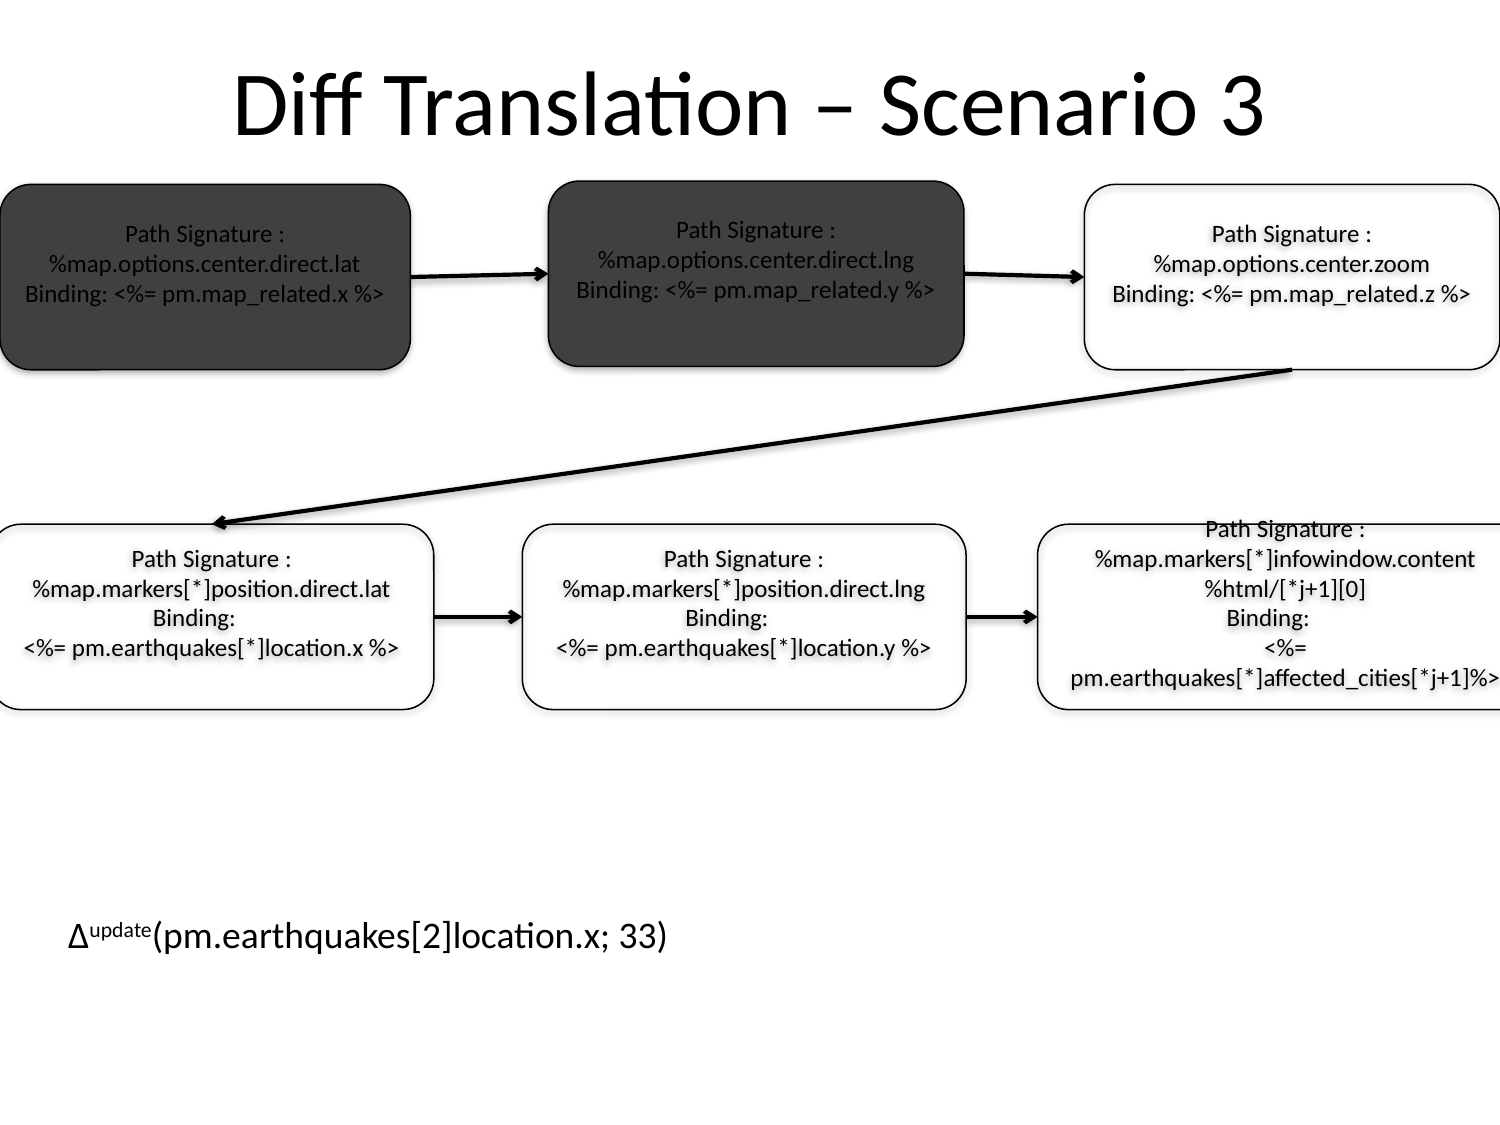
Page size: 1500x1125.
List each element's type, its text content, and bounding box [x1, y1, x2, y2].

text_box Path Signature : %map.options.center.zoom Binding: <%= pm.map_related.z %> [1083, 183, 1500, 371]
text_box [410, 273, 549, 278]
text_box Path Signature : %map.options.center.direct.lng Binding: <%= pm.map_related.y %> [547, 193, 965, 368]
text_box Path Signature : %map.markers[*]position.direct.lng Binding: <%= pm.earthquakes[*]location.y %> [521, 532, 967, 711]
text_box Path Signature : %map.markers[*]position.direct.lat Binding: <%= pm.earthquakes[*]location.x %> [0, 523, 435, 711]
text_box Path Signature : %map.options.center.direct.lat Binding: <%= pm.map_related.x %> [0, 183, 412, 371]
text_box Diff Translation – Scenario 3 [74, 5, 1425, 193]
text_box Δupdate(pm.earthquakes[2]location.x; 33) [53, 903, 684, 964]
text_box Path Signature : %map.markers[*]infowindow.content%html/[*j+1][0] Binding: <%= pm.earthquakes[*]affected_cities[*j+1]%> [1036, 523, 1500, 711]
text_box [963, 273, 1085, 278]
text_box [211, 369, 1293, 525]
